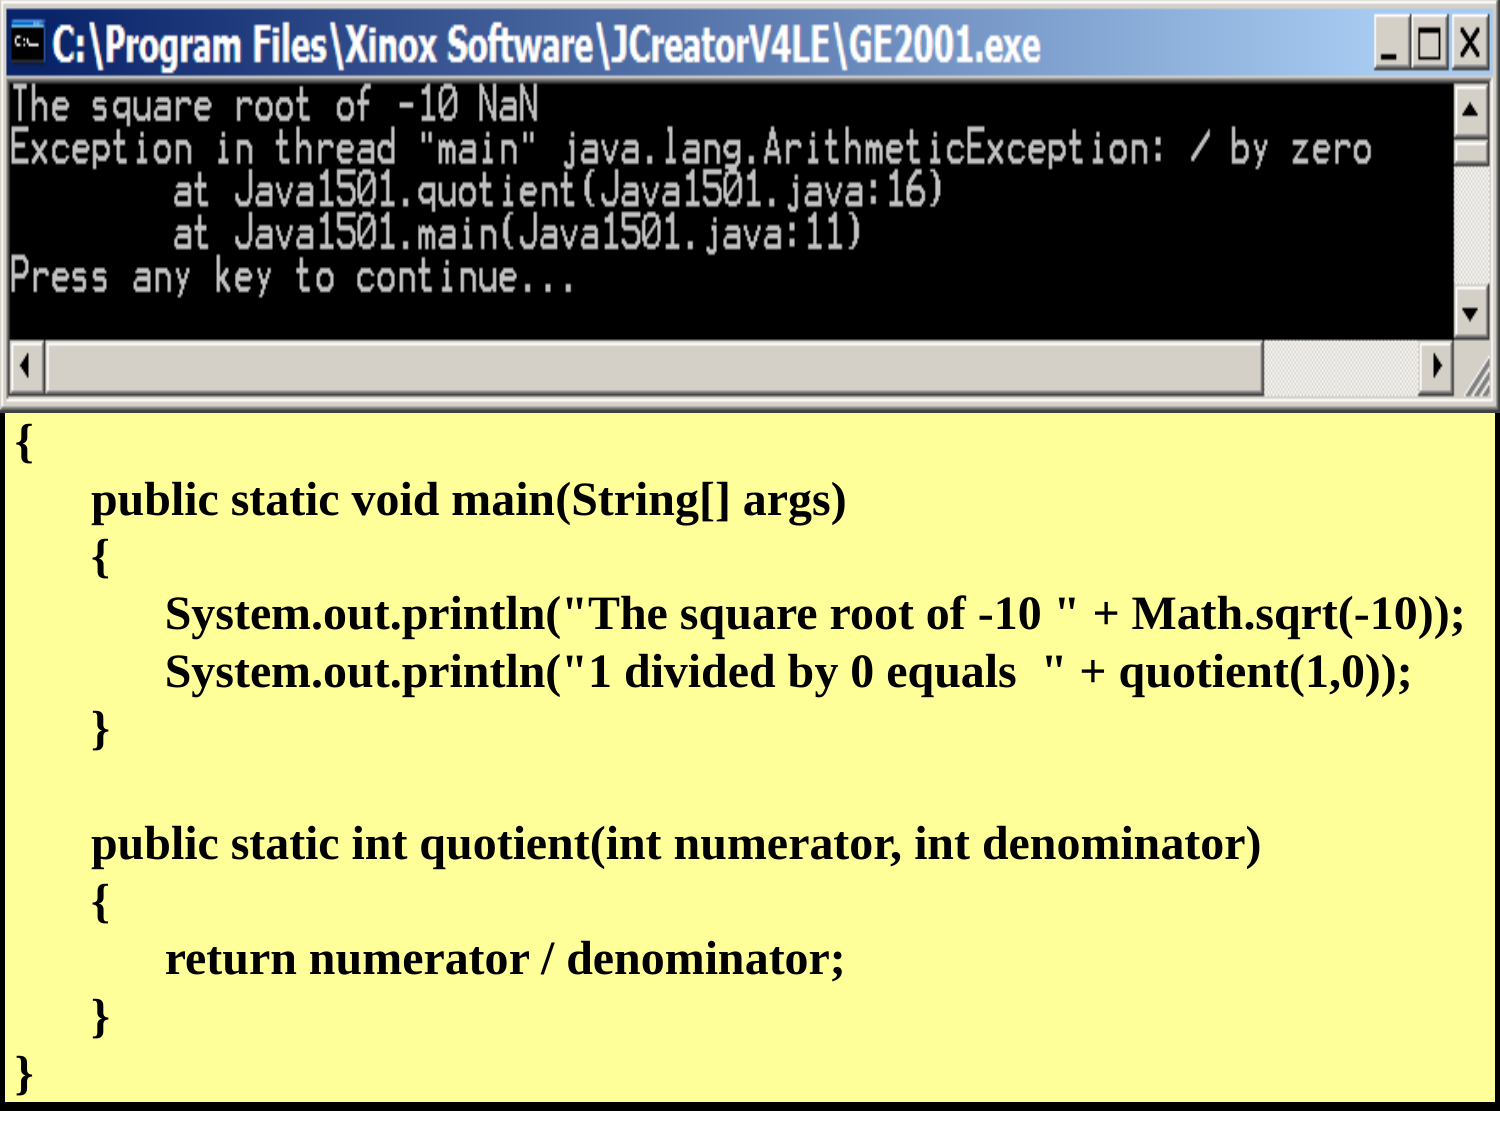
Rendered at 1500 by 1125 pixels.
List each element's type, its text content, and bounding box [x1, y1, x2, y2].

text_box // Java1501.java // This program demonstrates an Arithmetic Exception. // It also shows that taking the square root of a negative number // does NOT cause an arithmetic exception. // Instead, it displays NaN which means "Not a Number". public class Java1501 { public static void main(String[] args) { System.out.println("The square root of -10 " + Math.sqrt(-10)); System.out.println("1 divided by 0 equals " + quotient(1,0)); } public static int quotient(int numerator, int denominator) { return numerator / denominator; } } [0, 420, 1500, 1107]
picture [0, 0, 1500, 413]
